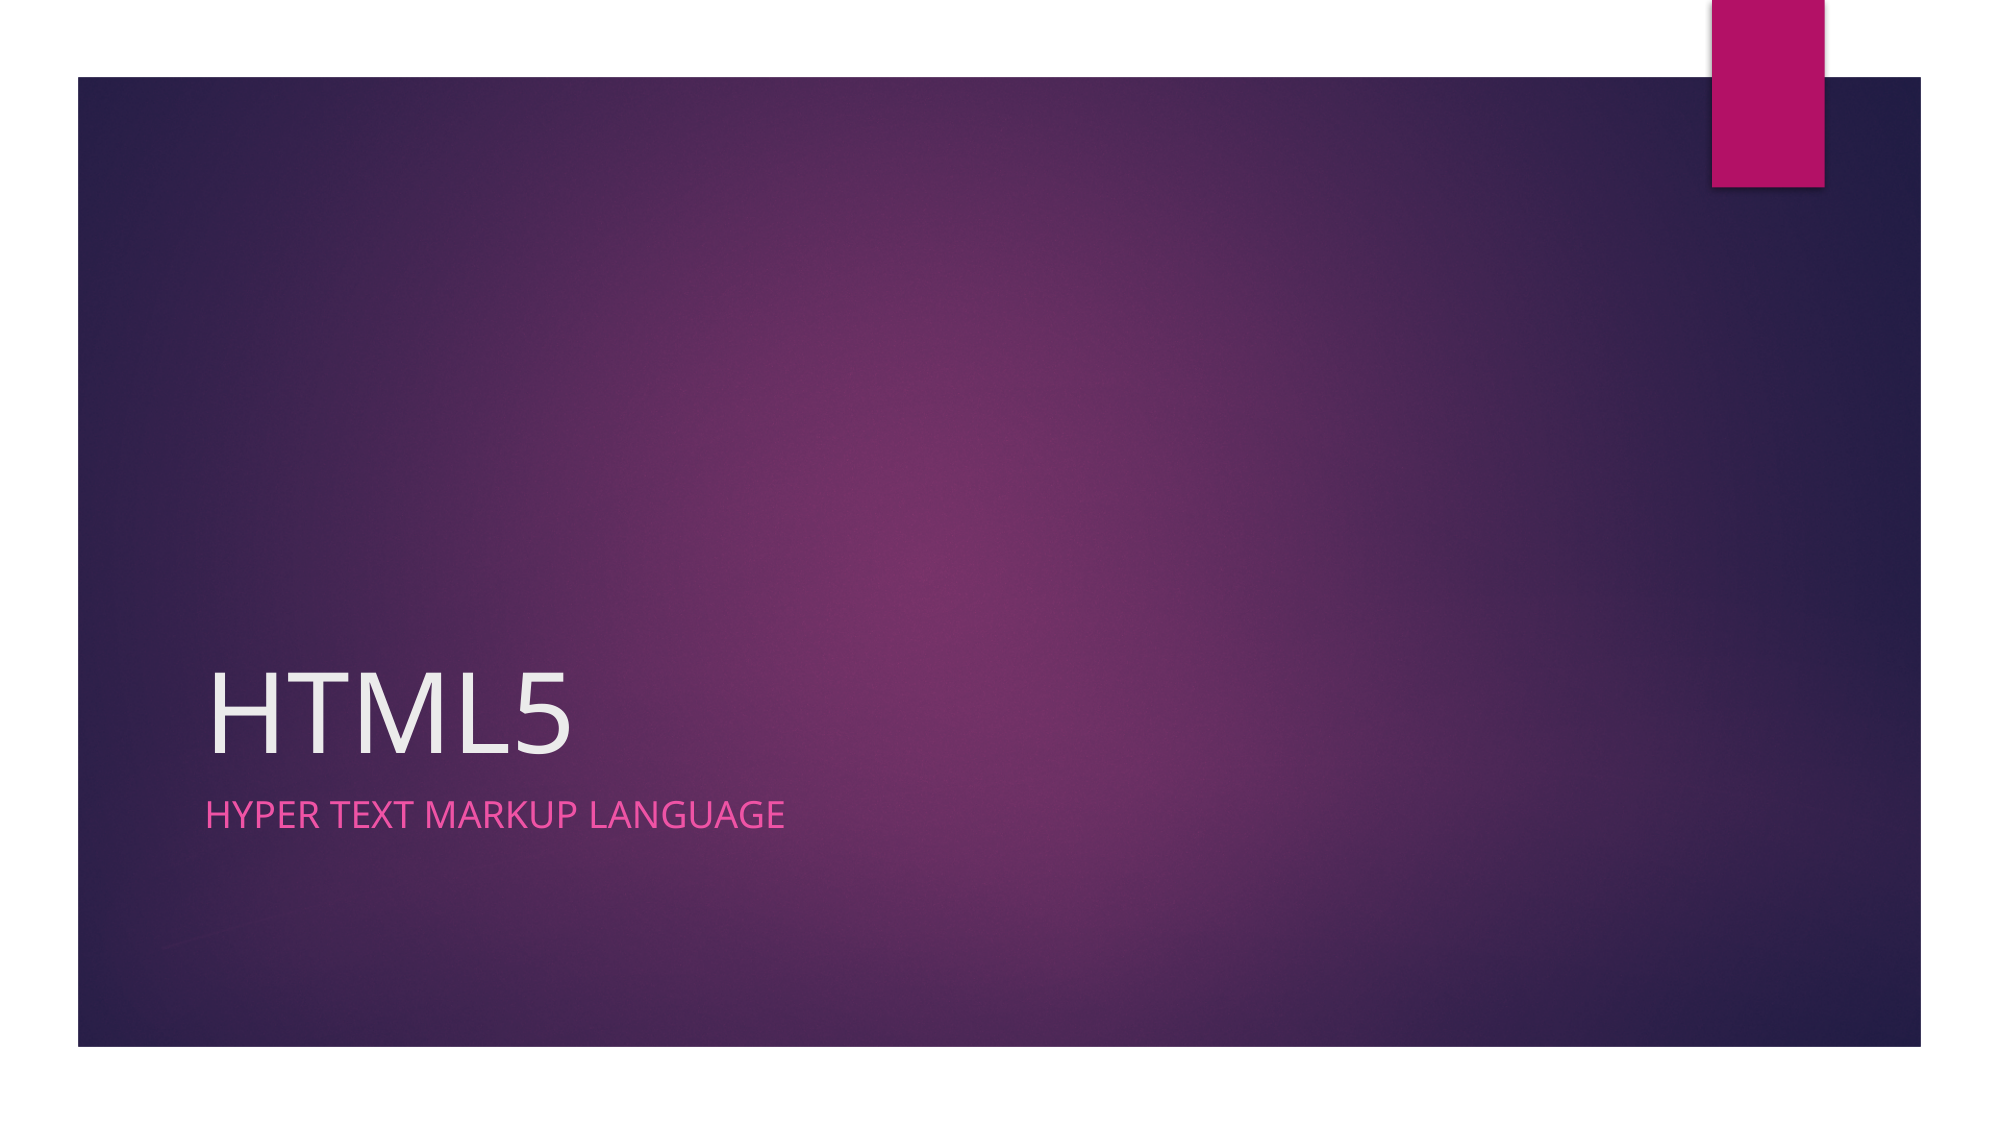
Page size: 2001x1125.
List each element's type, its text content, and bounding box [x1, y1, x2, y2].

title HTML5 [189, 344, 1638, 783]
subtitle HYPER TEXT MARKUP LANGUAGE [189, 783, 1638, 925]
